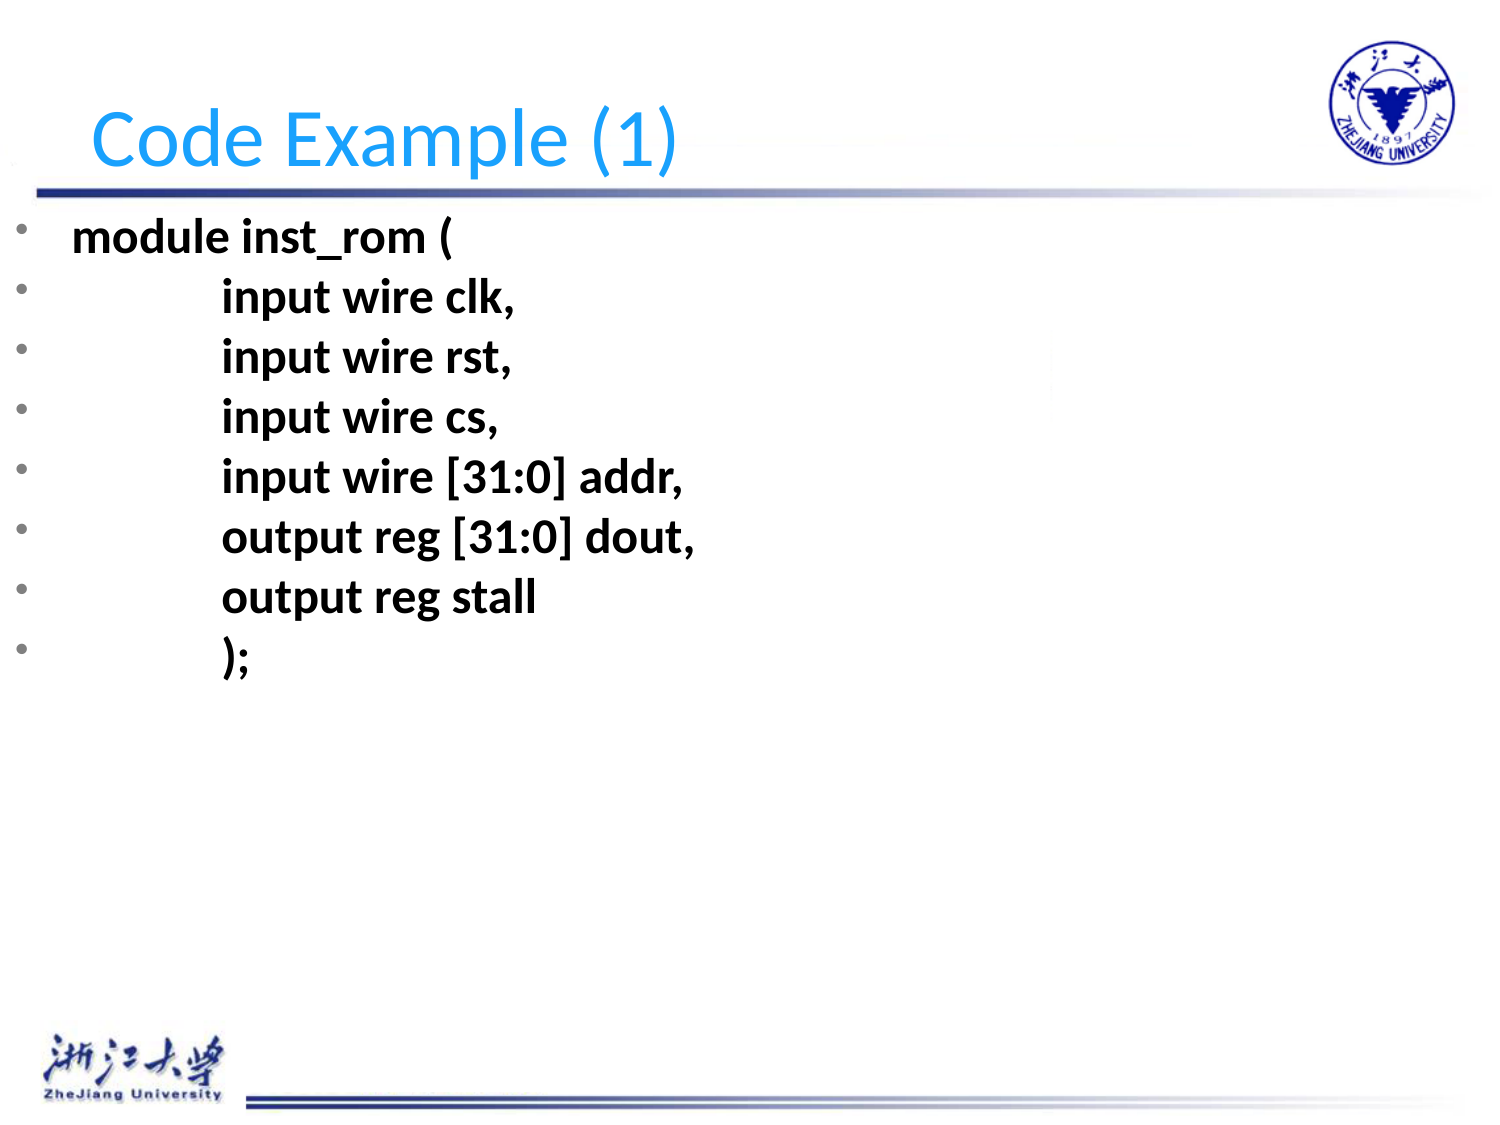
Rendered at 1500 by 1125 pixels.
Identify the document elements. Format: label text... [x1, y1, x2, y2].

title Code Example (1) [76, 54, 1226, 196]
list module inst_rom ( input wire clk, input wire rst, input wire cs, input wire [31:0] addr, output reg [31:0] dout, output reg stall ); [0, 196, 1500, 1094]
picture [0, 1094, 1500, 1125]
picture [0, 0, 1500, 196]
